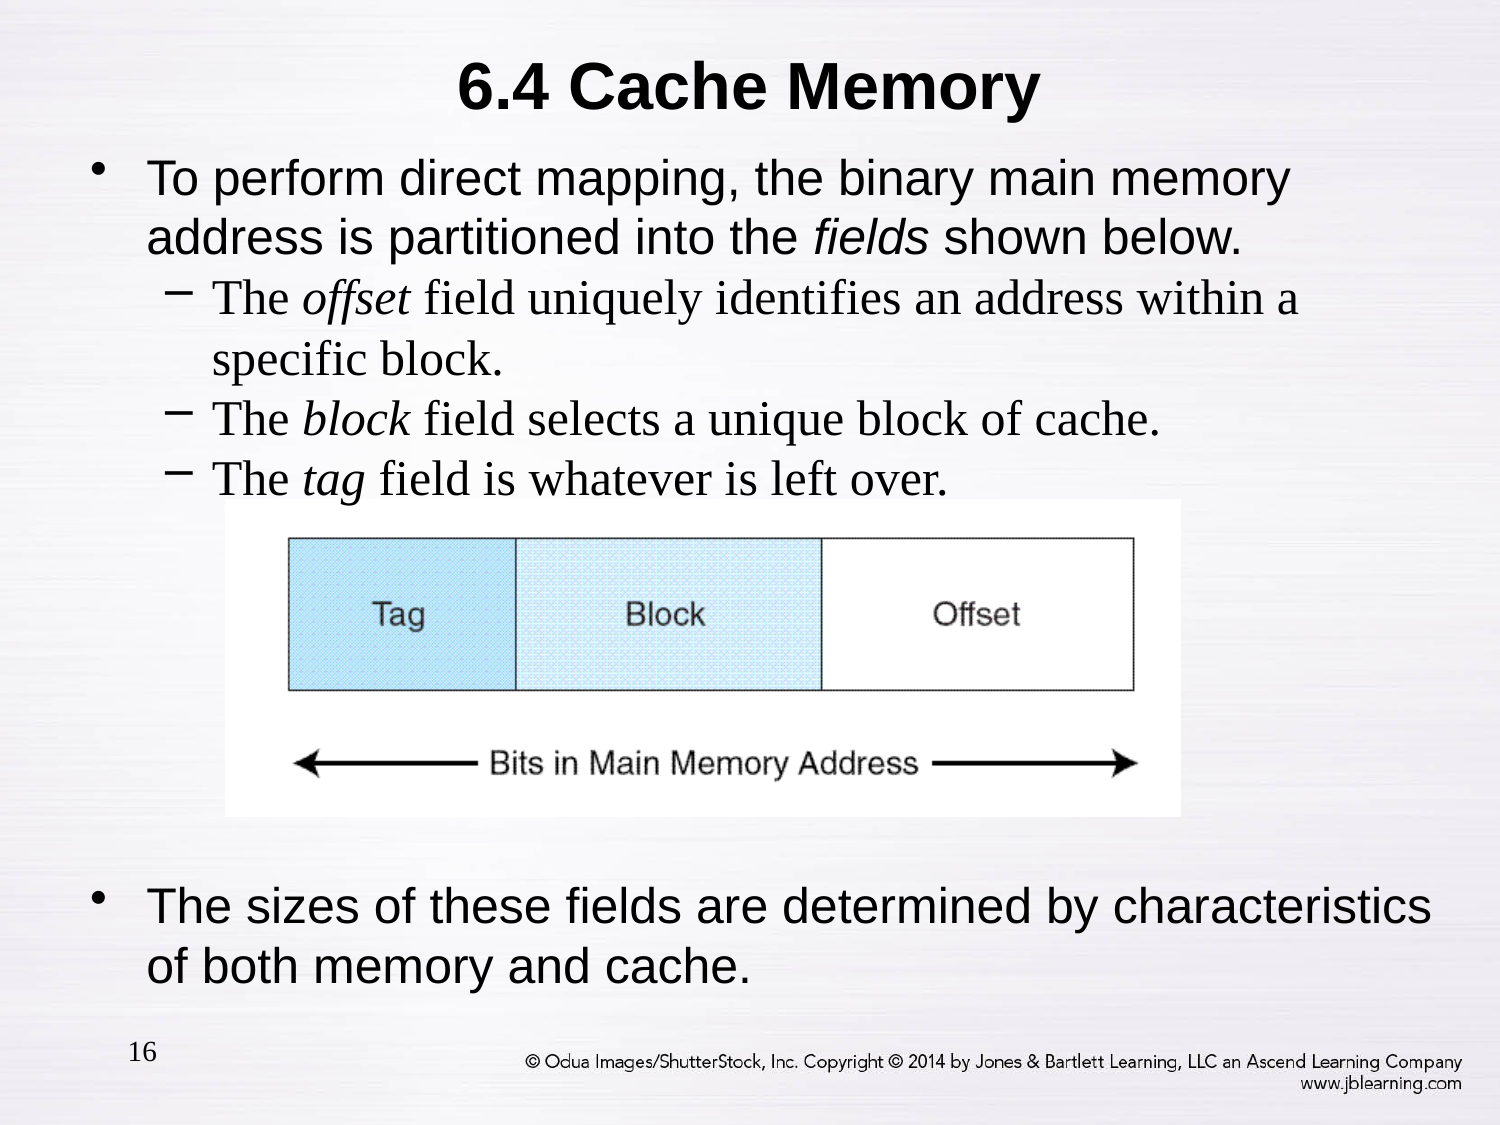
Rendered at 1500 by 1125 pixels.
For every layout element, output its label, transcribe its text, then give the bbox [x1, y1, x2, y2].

picture [0, 0, 1500, 1125]
slide_number 16 [112, 1025, 425, 1100]
title 6.4 Cache Memory [262, 37, 1238, 128]
list To perform direct mapping, the binary main memory address is partitioned into the fields shown below. The offset field uniquely identifies an address within a specific block. The block field selects a unique block of cache. The tag field is whatever is left over. The sizes of these fields are determined by characteristics of both memory and cache. [75, 137, 1450, 975]
